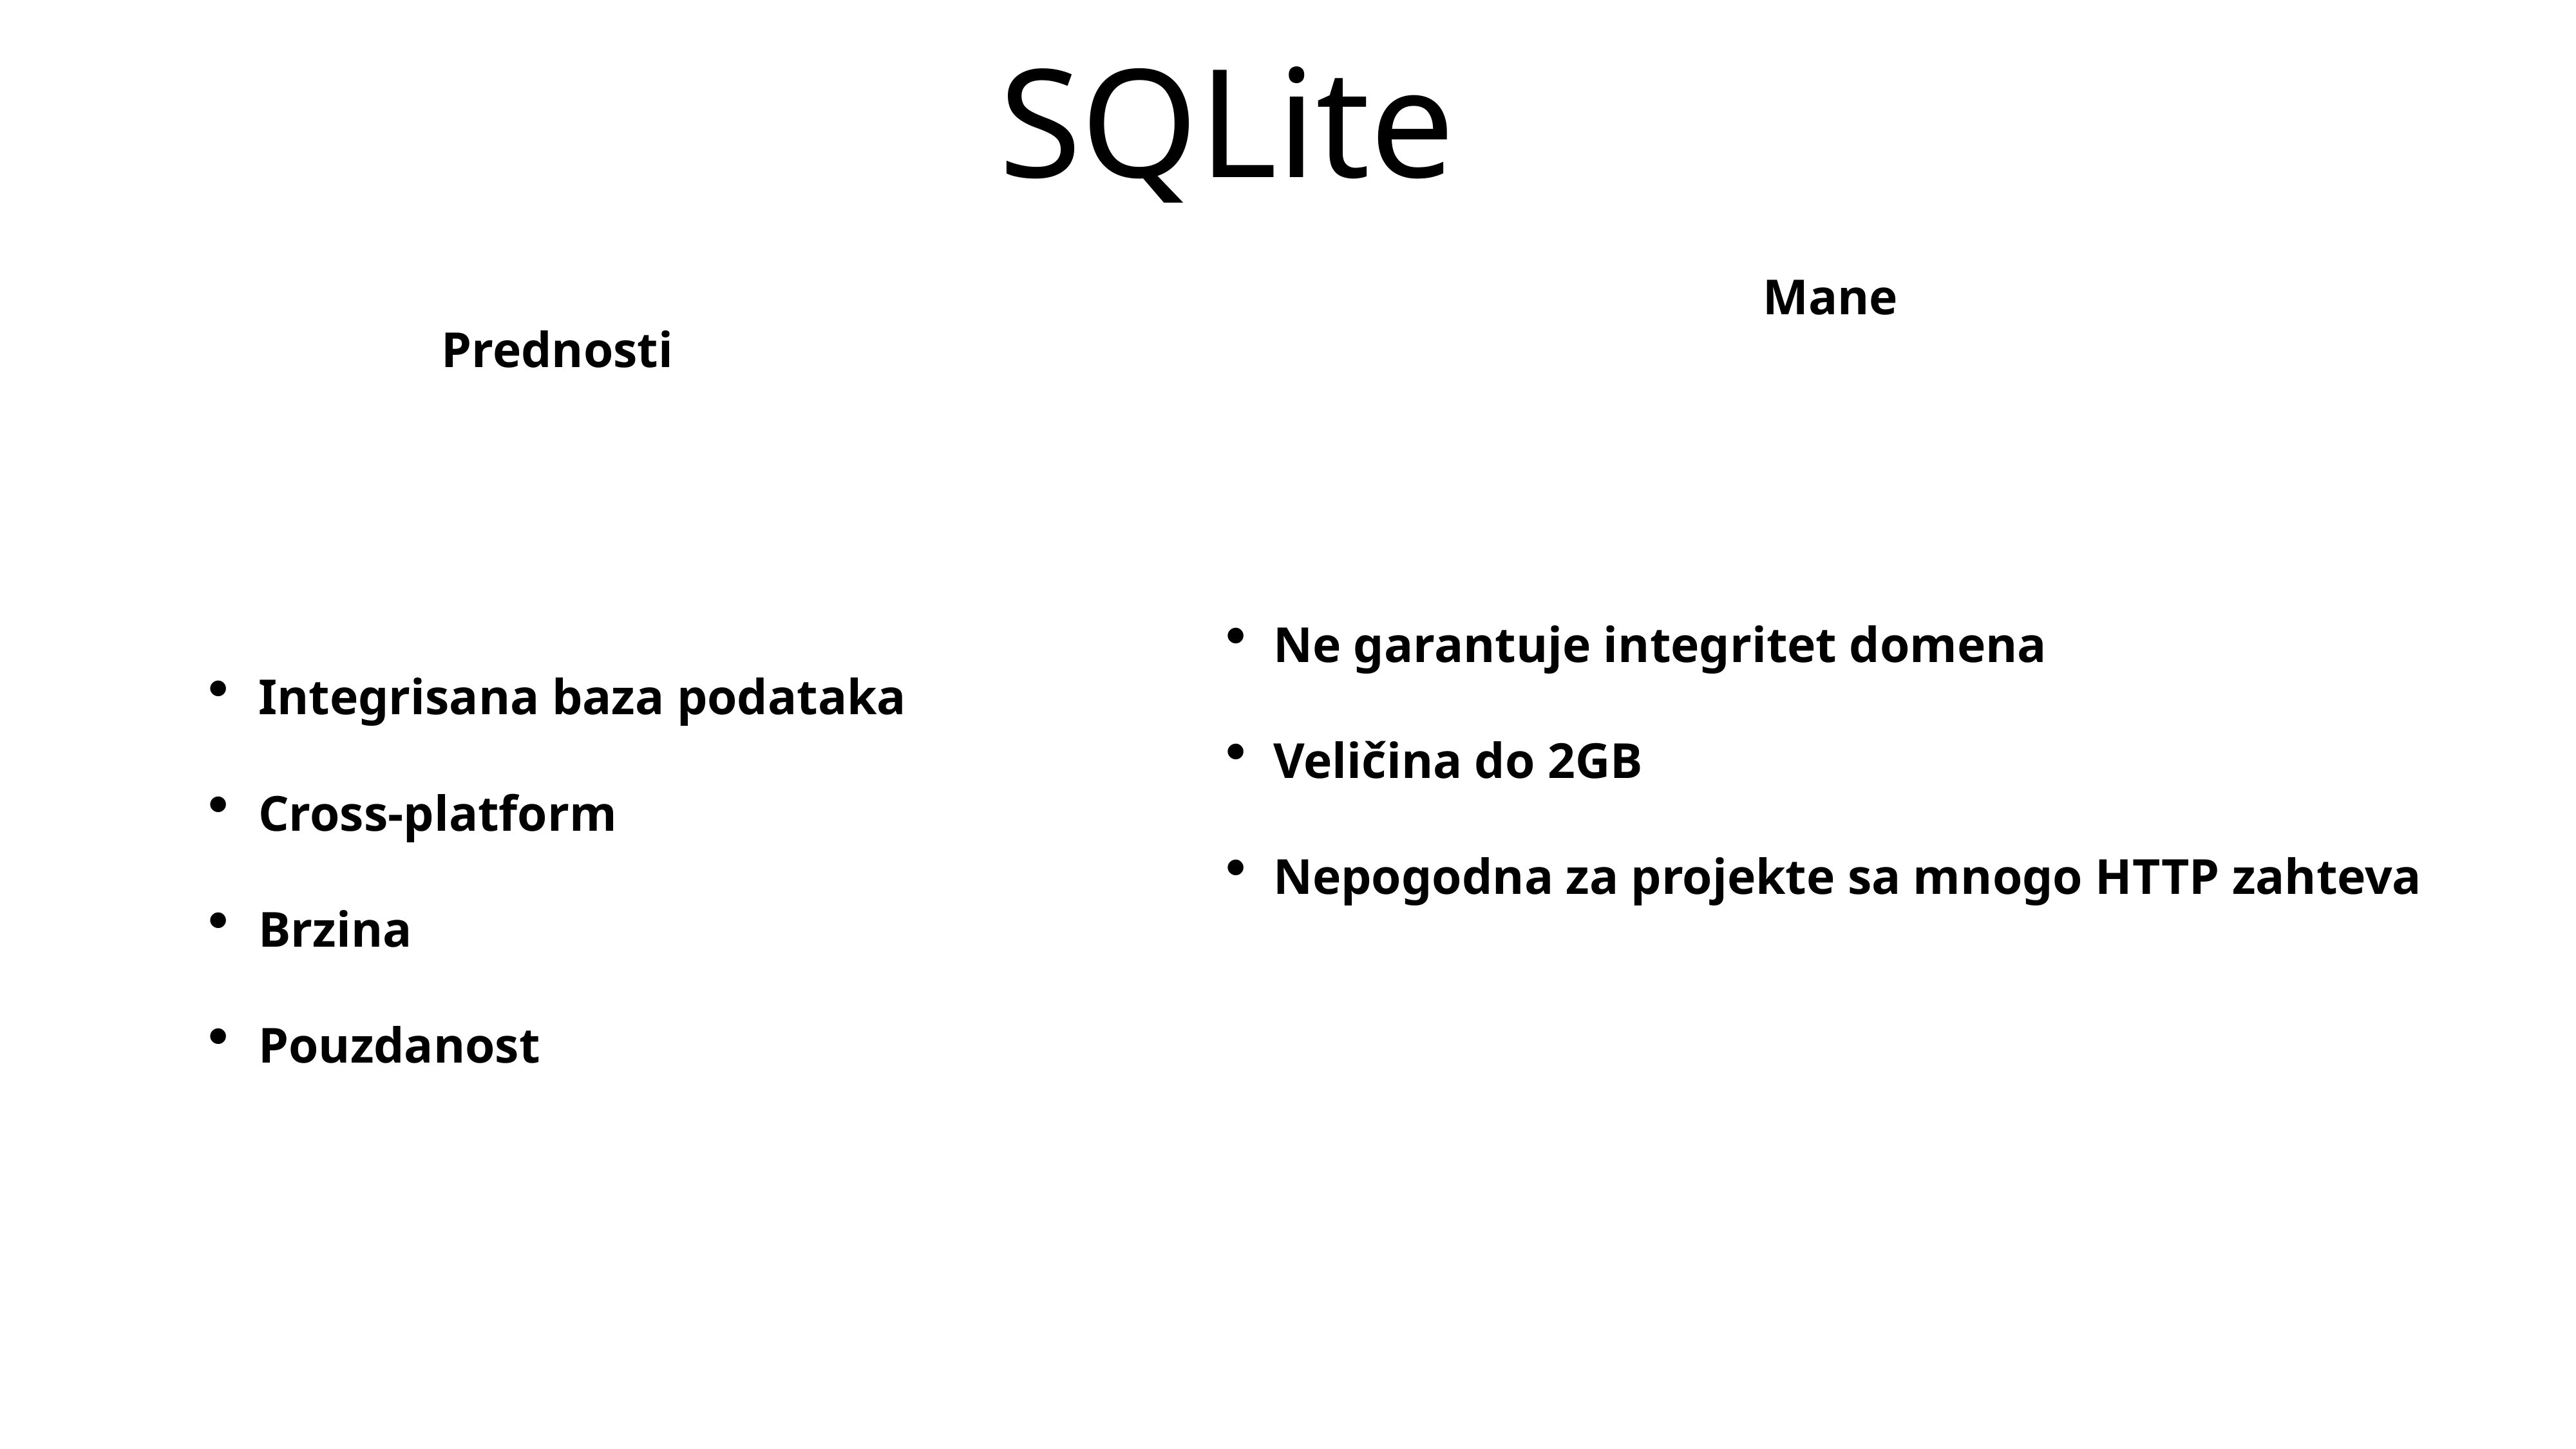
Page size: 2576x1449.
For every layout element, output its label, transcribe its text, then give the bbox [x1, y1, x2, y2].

text_box Prednosti Integrisana baza podataka Cross-platform Brzina Pouzdanost [202, 313, 913, 1136]
text_box Mane Ne garantuje integritet domena Veličina do 2GB Nepogodna za projekte sa mnogo HTTP zahteva [1220, 261, 2441, 909]
title SQLite [126, 0, 2328, 213]
